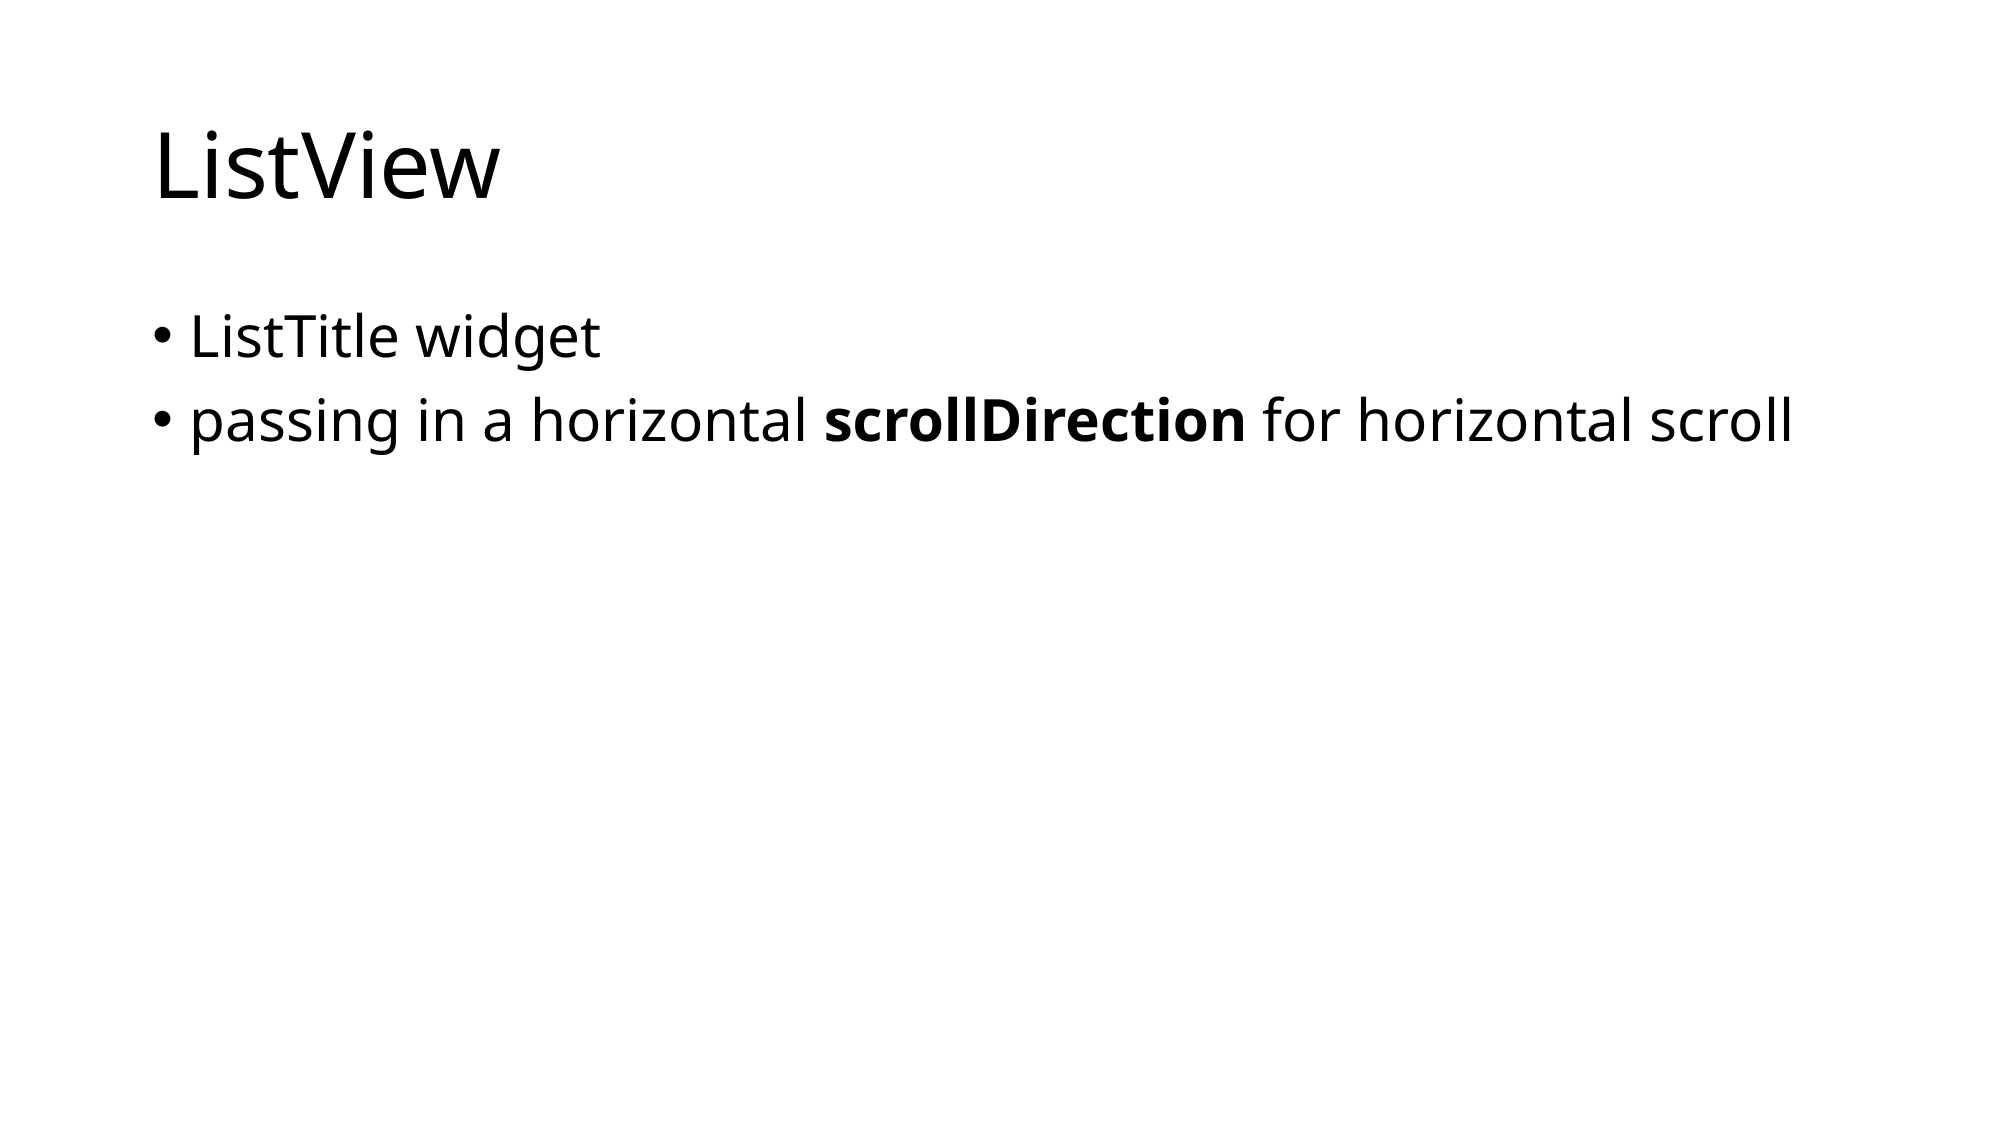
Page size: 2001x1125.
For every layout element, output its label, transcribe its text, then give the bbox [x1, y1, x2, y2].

list ListTitle widget passing in a horizontal scrollDirection for horizontal scroll [137, 299, 1863, 1014]
title ListView [137, 59, 1863, 278]
